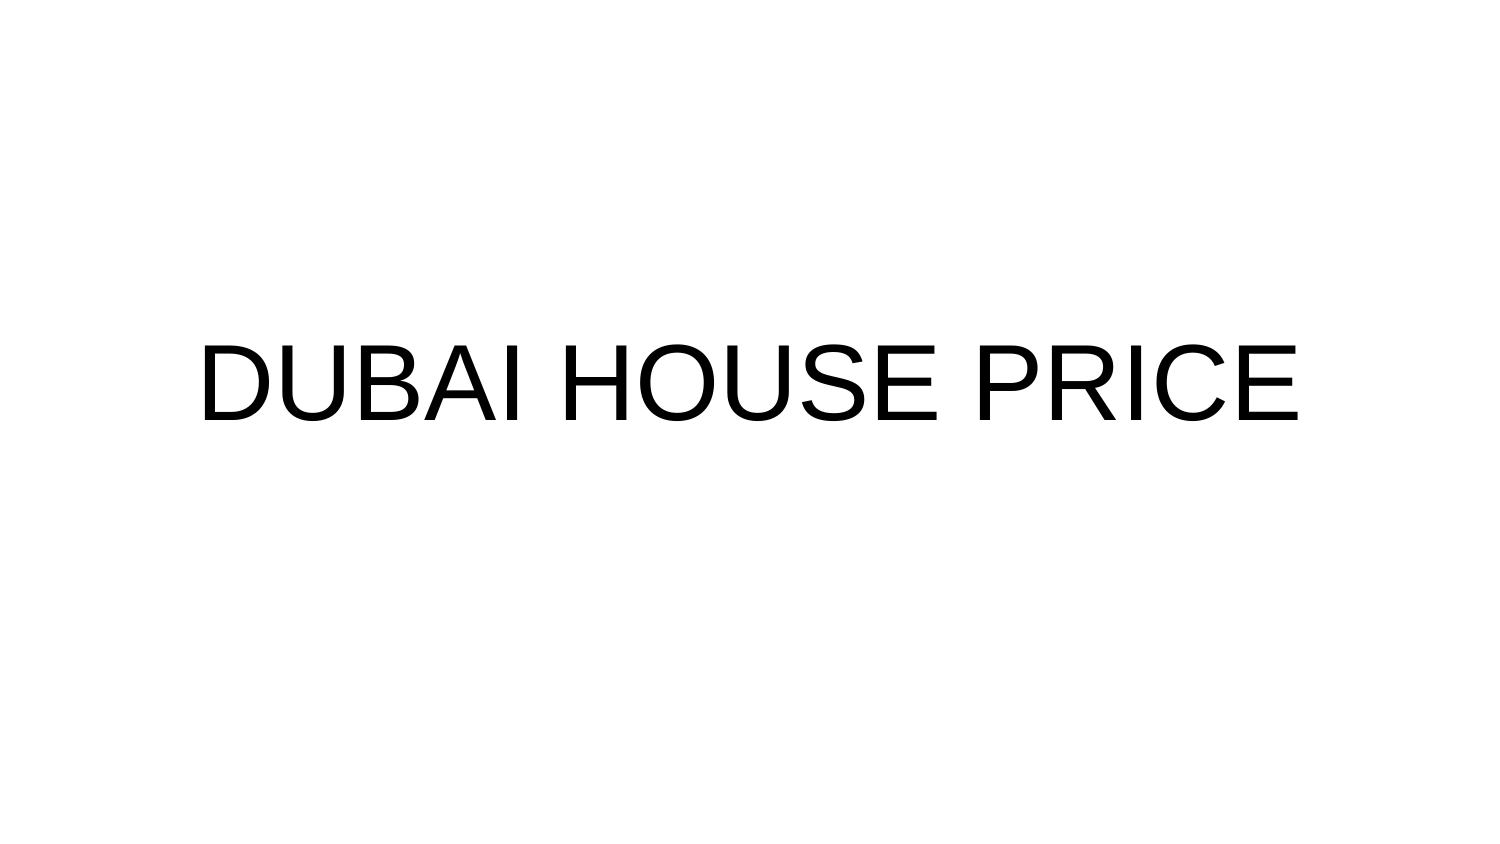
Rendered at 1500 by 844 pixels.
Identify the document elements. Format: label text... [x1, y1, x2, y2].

title DUBAI HOUSE PRICE [51, 122, 1449, 459]
